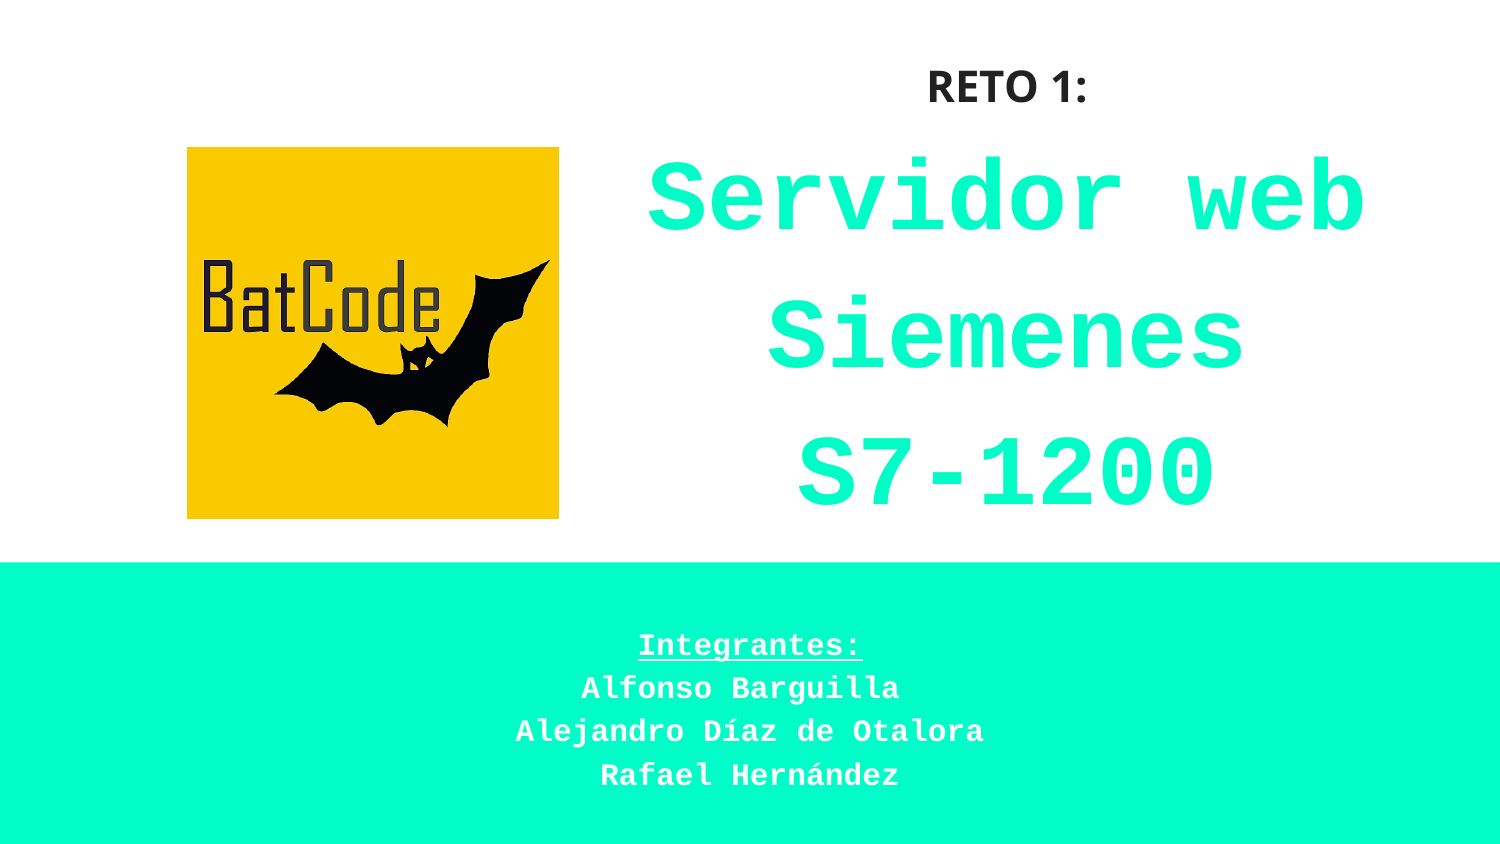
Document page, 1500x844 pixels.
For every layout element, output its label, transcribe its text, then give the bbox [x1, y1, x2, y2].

picture [187, 147, 559, 519]
subtitle RETO 1: Servidor web Siemenes S7-1200 [558, 51, 1457, 533]
text_box Integrantes: Alfonso Barguilla Alejandro Díaz de Otalora Rafael Hernández [497, 603, 1003, 728]
